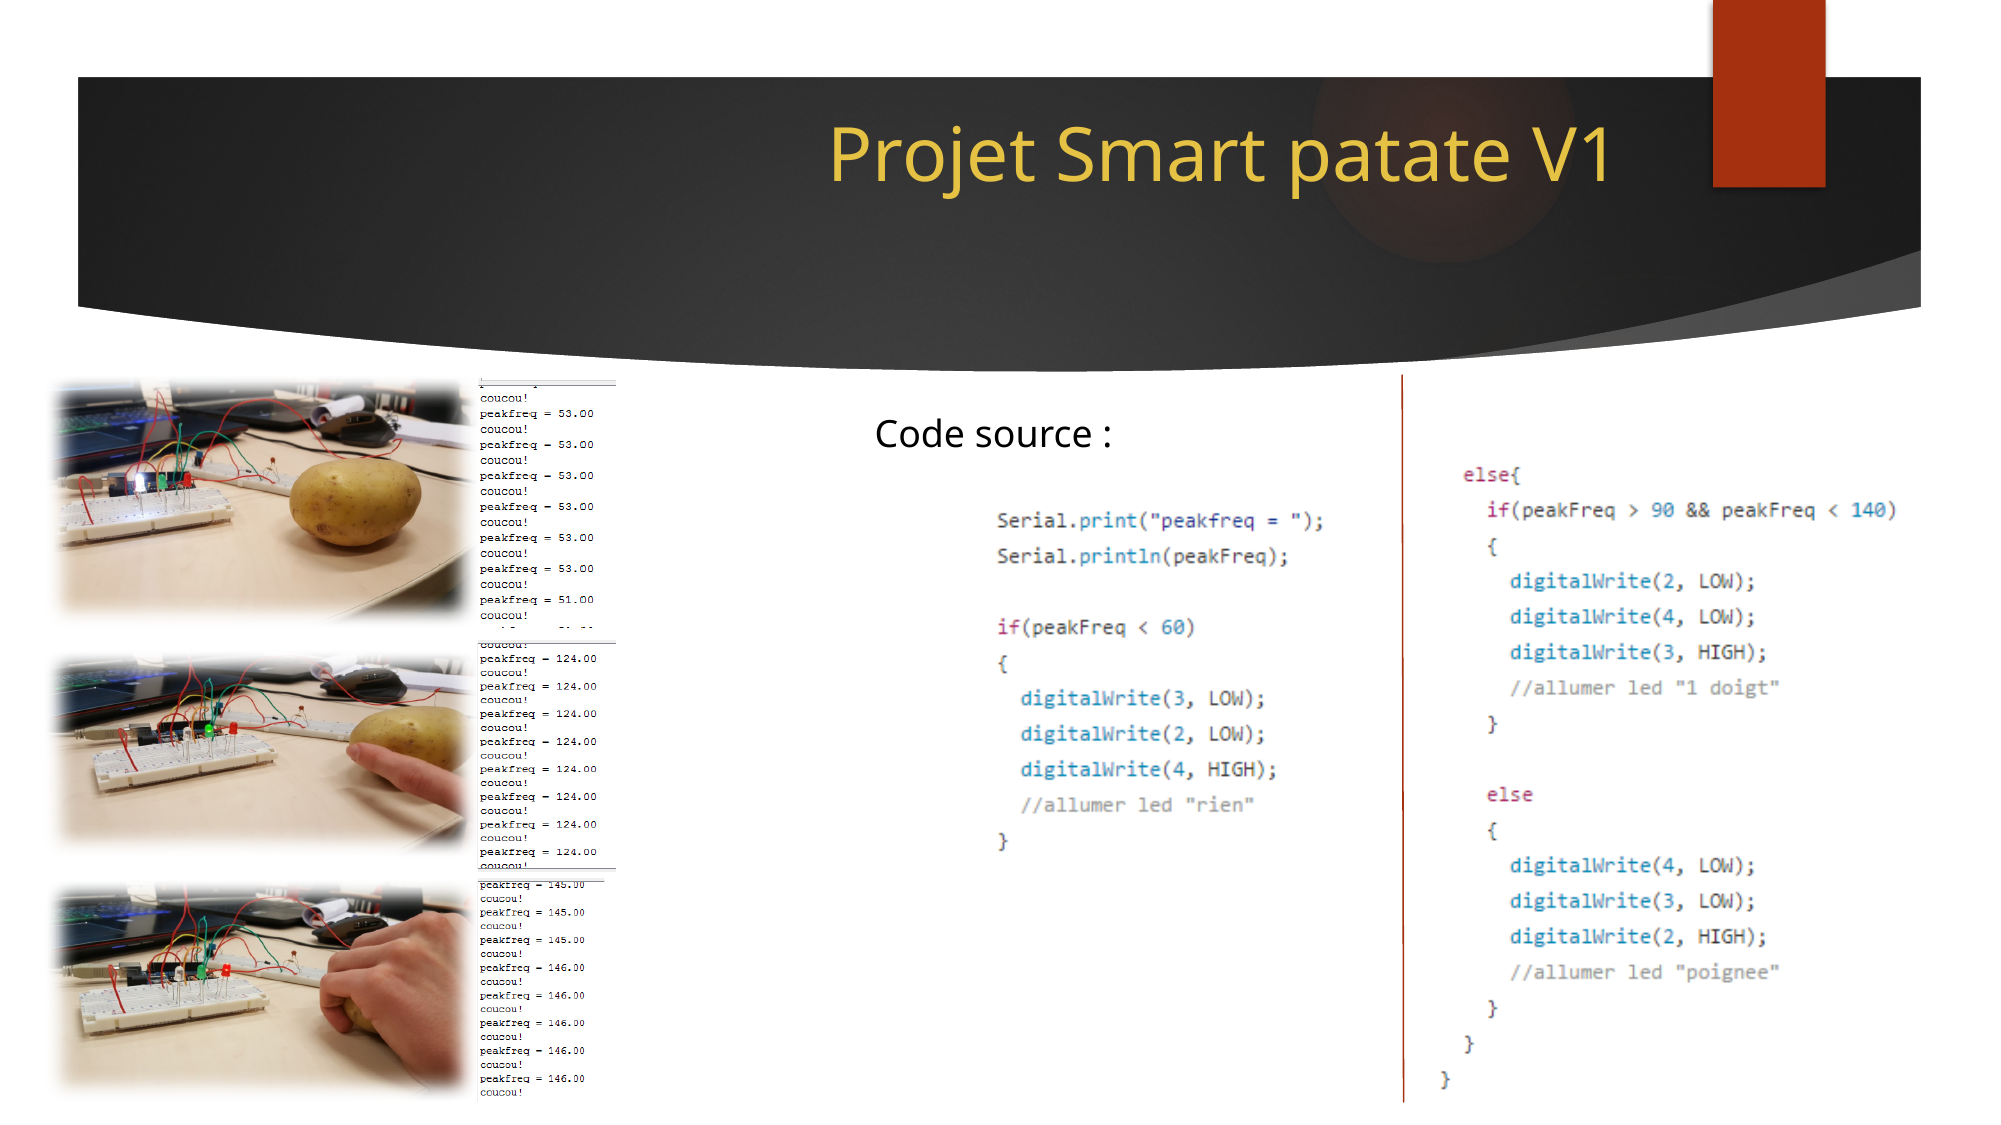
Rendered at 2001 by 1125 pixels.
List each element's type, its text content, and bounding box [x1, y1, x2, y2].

picture [1404, 430, 1927, 1110]
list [44, 374, 479, 629]
title Projet Smart patate V1 [812, 30, 2000, 273]
picture [478, 377, 617, 628]
picture [963, 487, 1401, 892]
picture [44, 640, 617, 873]
text_box Code source : [859, 402, 1373, 463]
picture [44, 878, 605, 1103]
